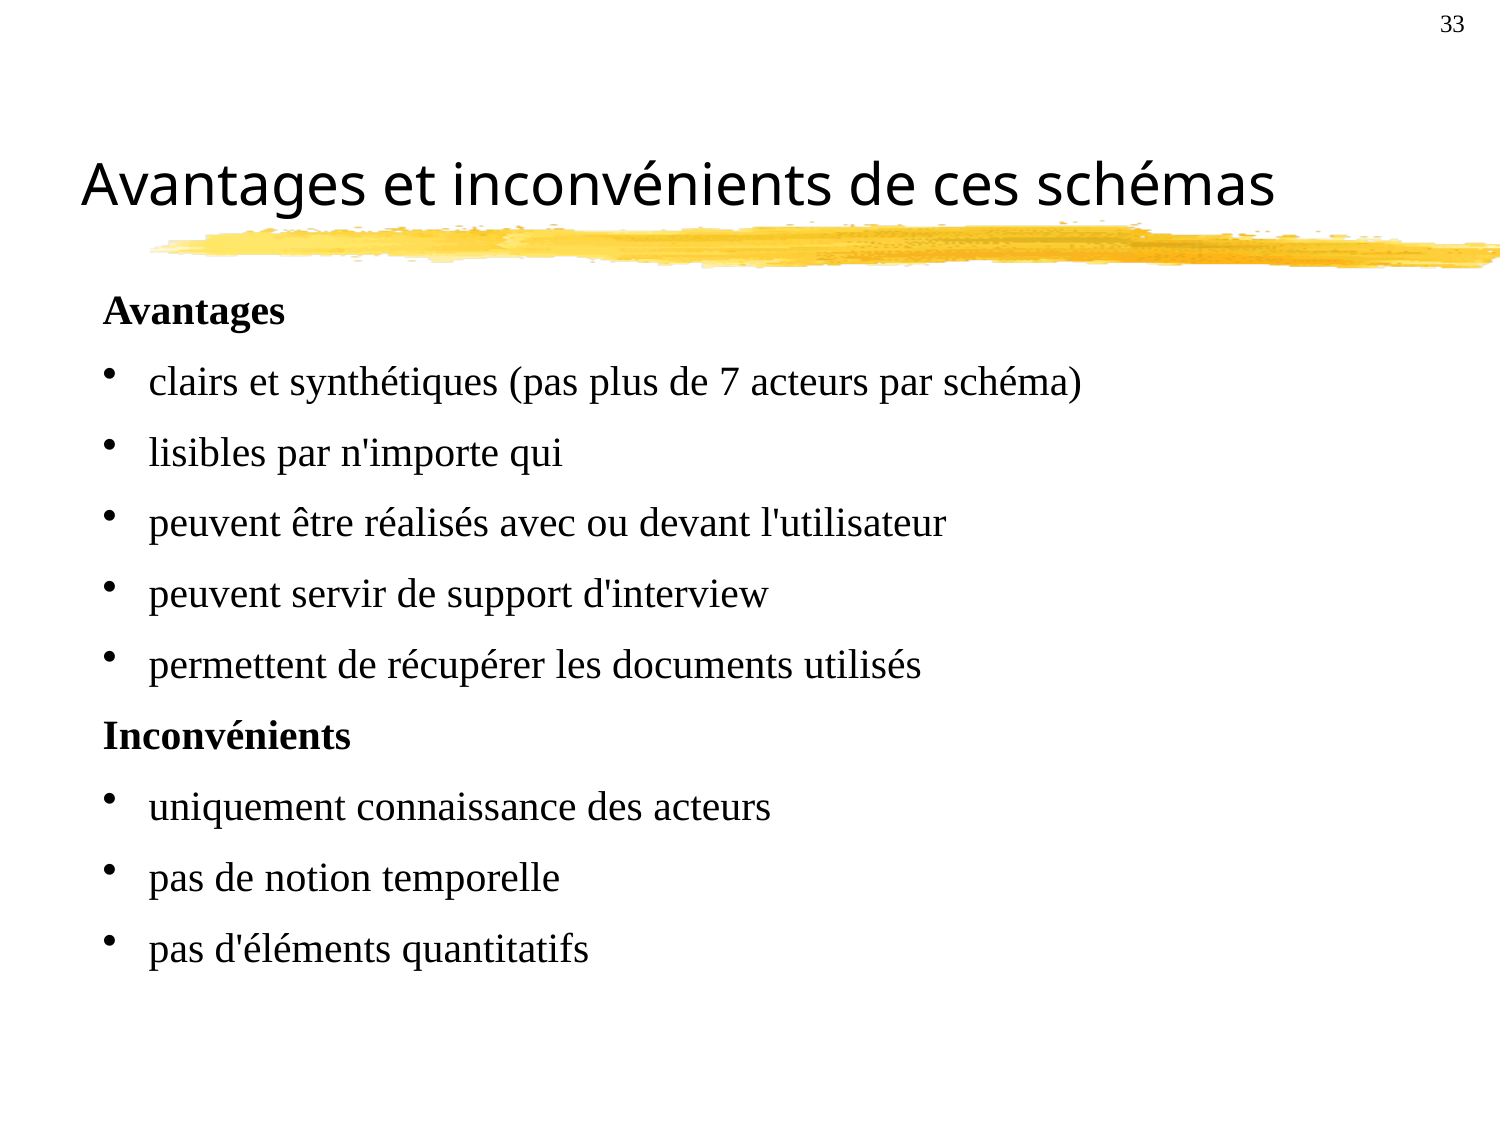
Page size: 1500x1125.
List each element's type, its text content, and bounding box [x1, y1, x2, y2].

title Avantages et inconvénients de ces schémas [66, 37, 1342, 225]
text_box Avantages clairs et synthétiques (pas plus de 7 acteurs par schéma) lisibles par n'importe qui peuvent être réalisés avec ou devant l'utilisateur peuvent servir de support d'interview permettent de récupérer les documents utilisés Inconvénients uniquement connaissance des acteurs pas de notion temporelle pas d'éléments quantitatifs [87, 275, 1388, 978]
picture [150, 215, 1500, 279]
text_box 33 [1424, 0, 1500, 46]
